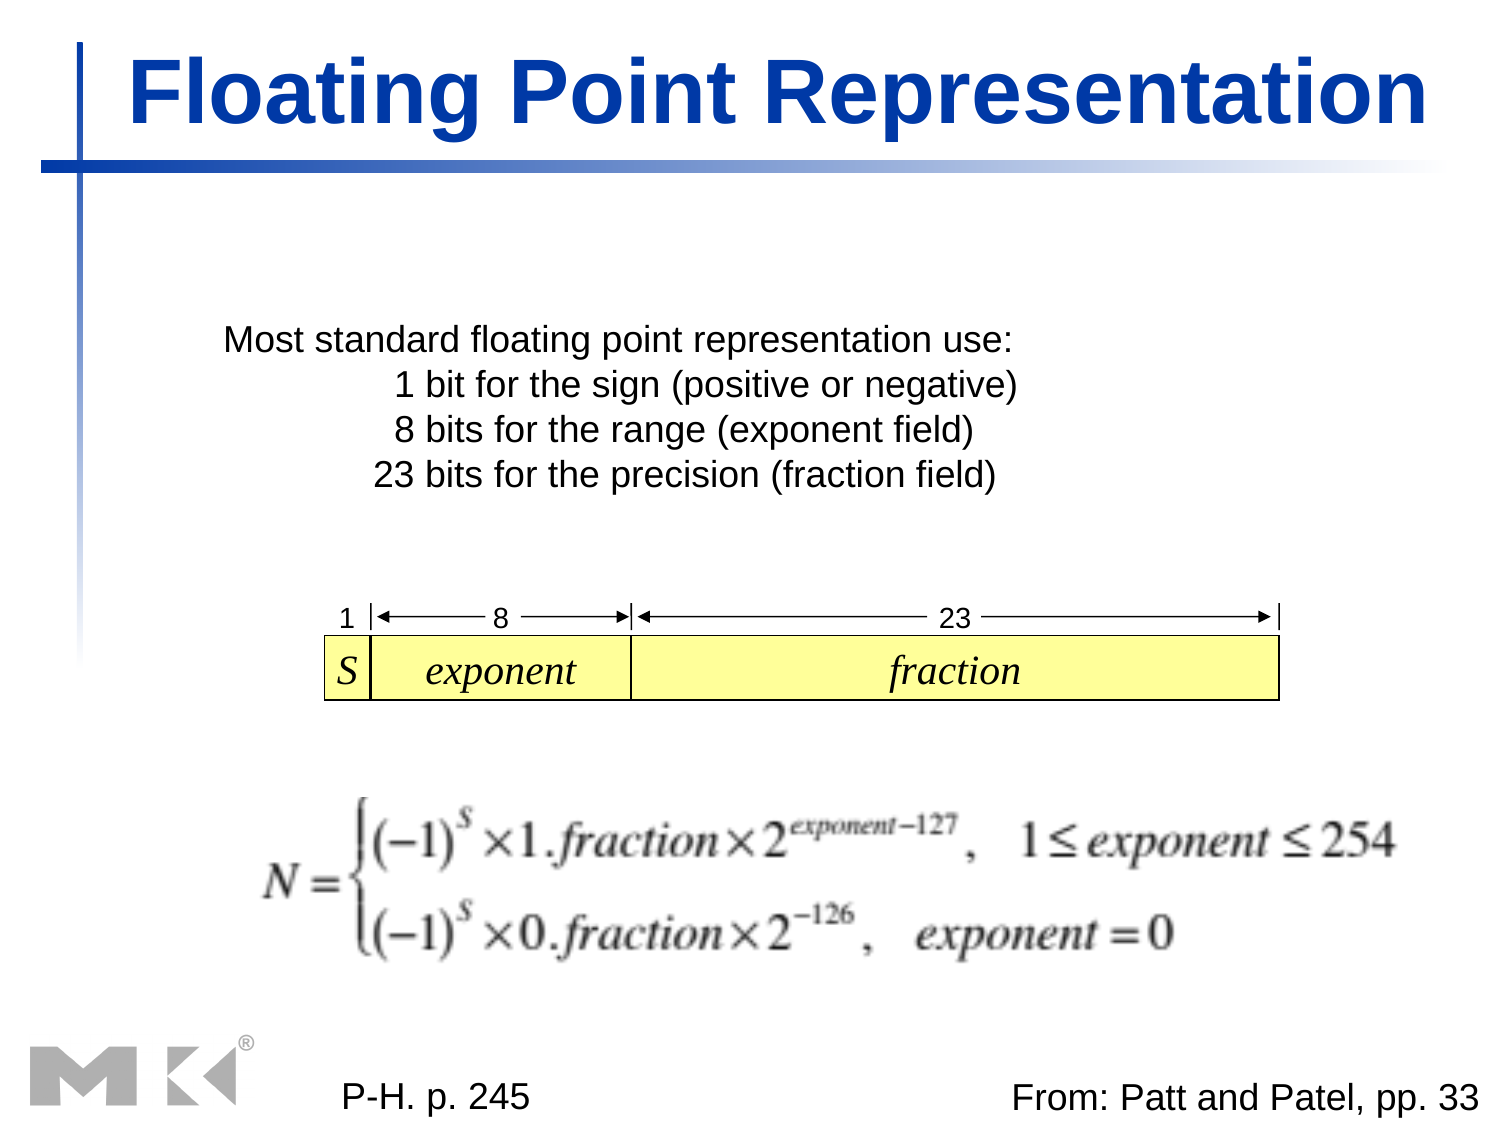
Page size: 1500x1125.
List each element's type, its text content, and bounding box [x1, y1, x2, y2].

text_box P-H. p. 245 [326, 1064, 546, 1124]
picture [29, 1034, 255, 1106]
text_box Most standard floating point representation use: 1 bit for the sign (positive or negative) 8 bits for the range (exponent field) 23 bits for the precision (fraction field) [208, 307, 1034, 502]
title Floating Point Representation [111, 23, 1468, 150]
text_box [255, 797, 1399, 970]
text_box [323, 591, 1280, 701]
text_box From: Patt and Patel, pp. 33 [996, 1065, 1495, 1125]
